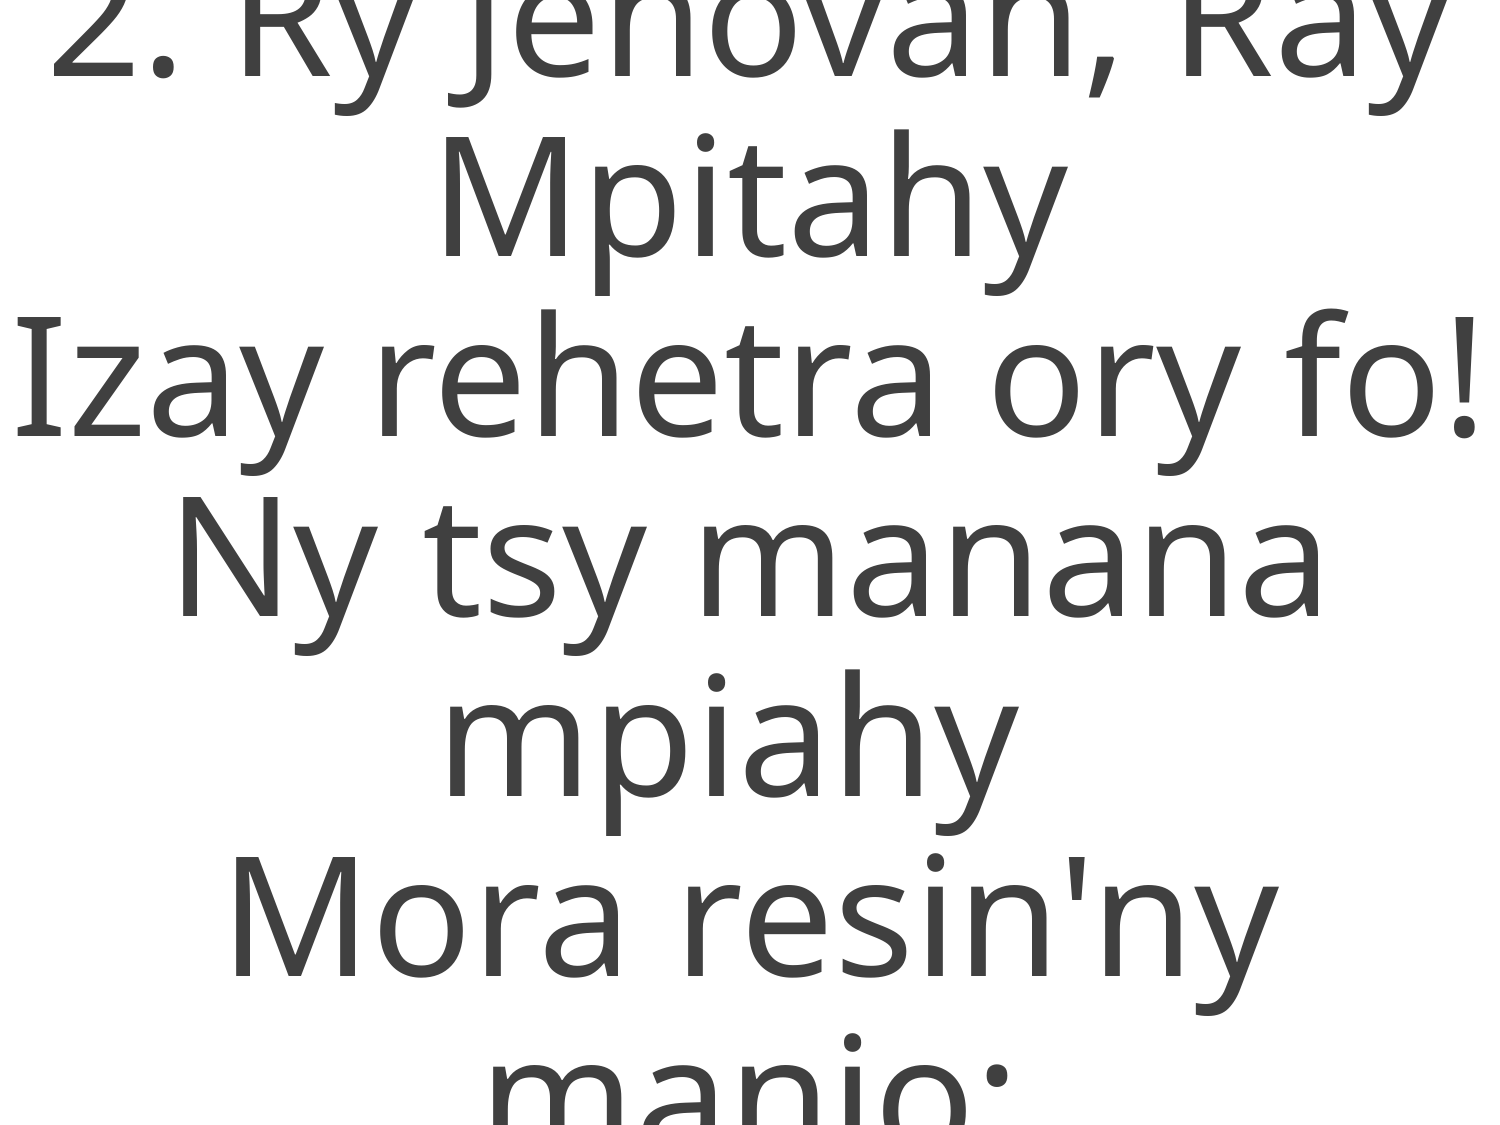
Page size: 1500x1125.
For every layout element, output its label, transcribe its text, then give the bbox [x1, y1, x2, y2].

title 2. Ry Jehovah, Ray Mpitahy Izay rehetra ory fo! Ny tsy manana mpiahy Mora resin'ny manjo; [0, 453, 1500, 672]
